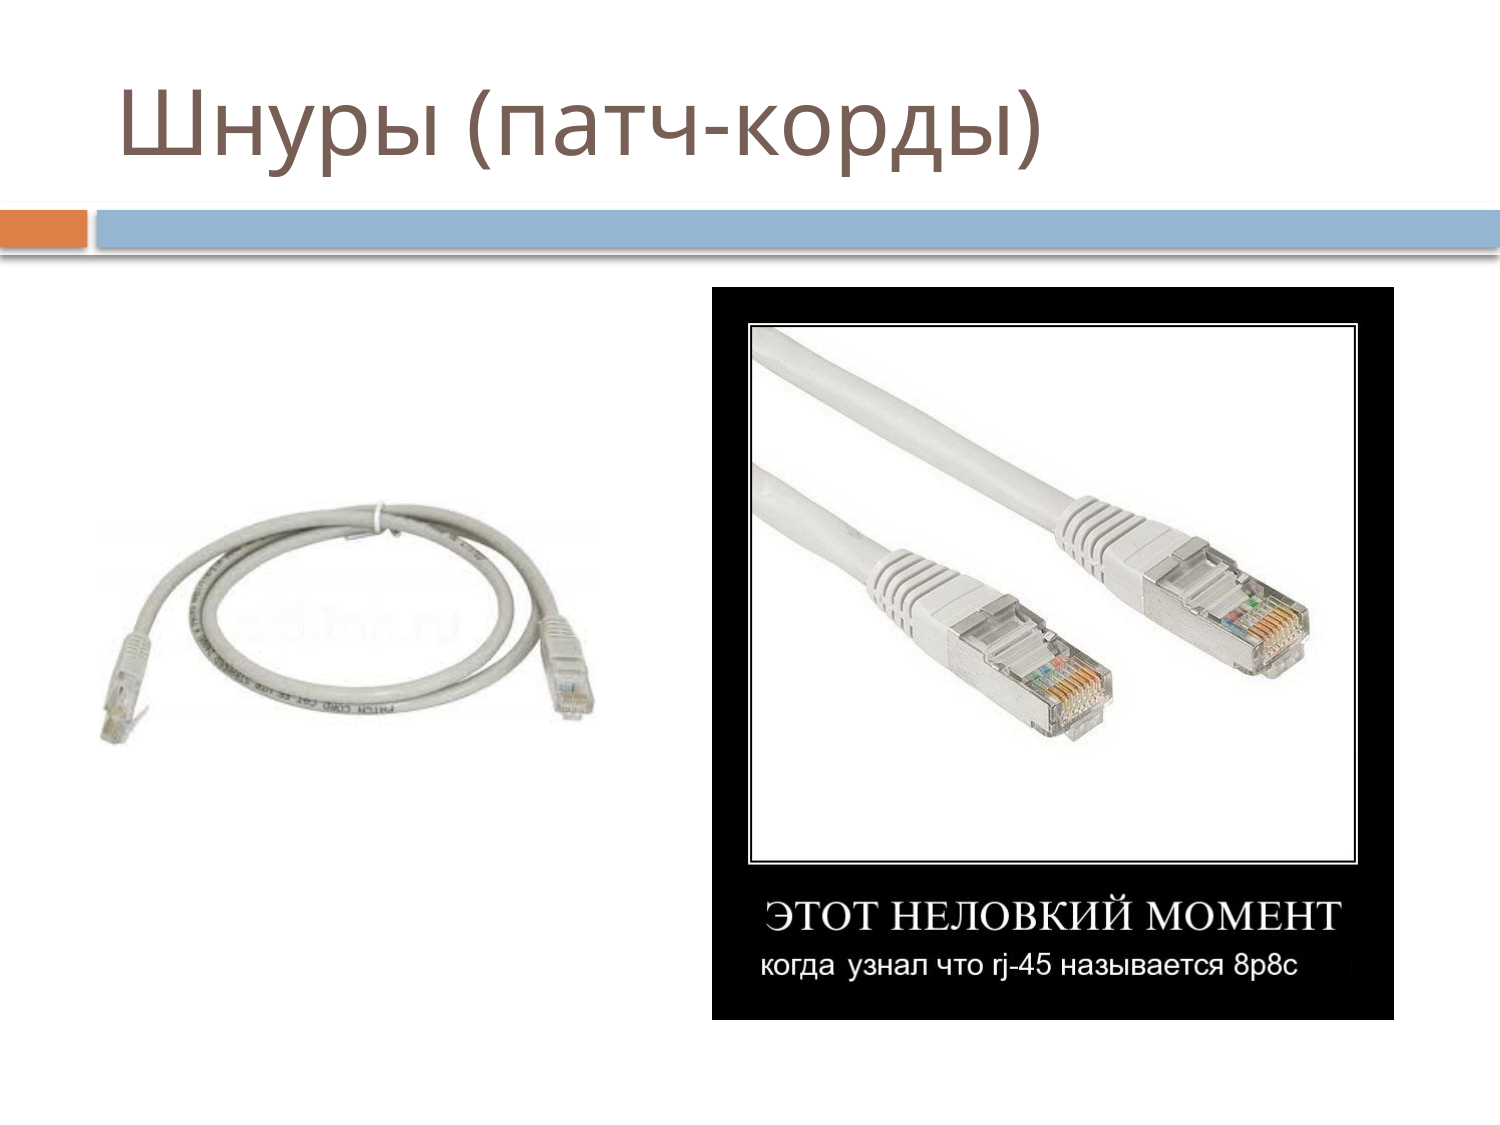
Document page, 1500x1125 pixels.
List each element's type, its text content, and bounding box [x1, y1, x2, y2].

picture [712, 287, 1394, 1021]
picture [99, 499, 598, 748]
title Шнуры (патч-корды) [100, 37, 1438, 200]
